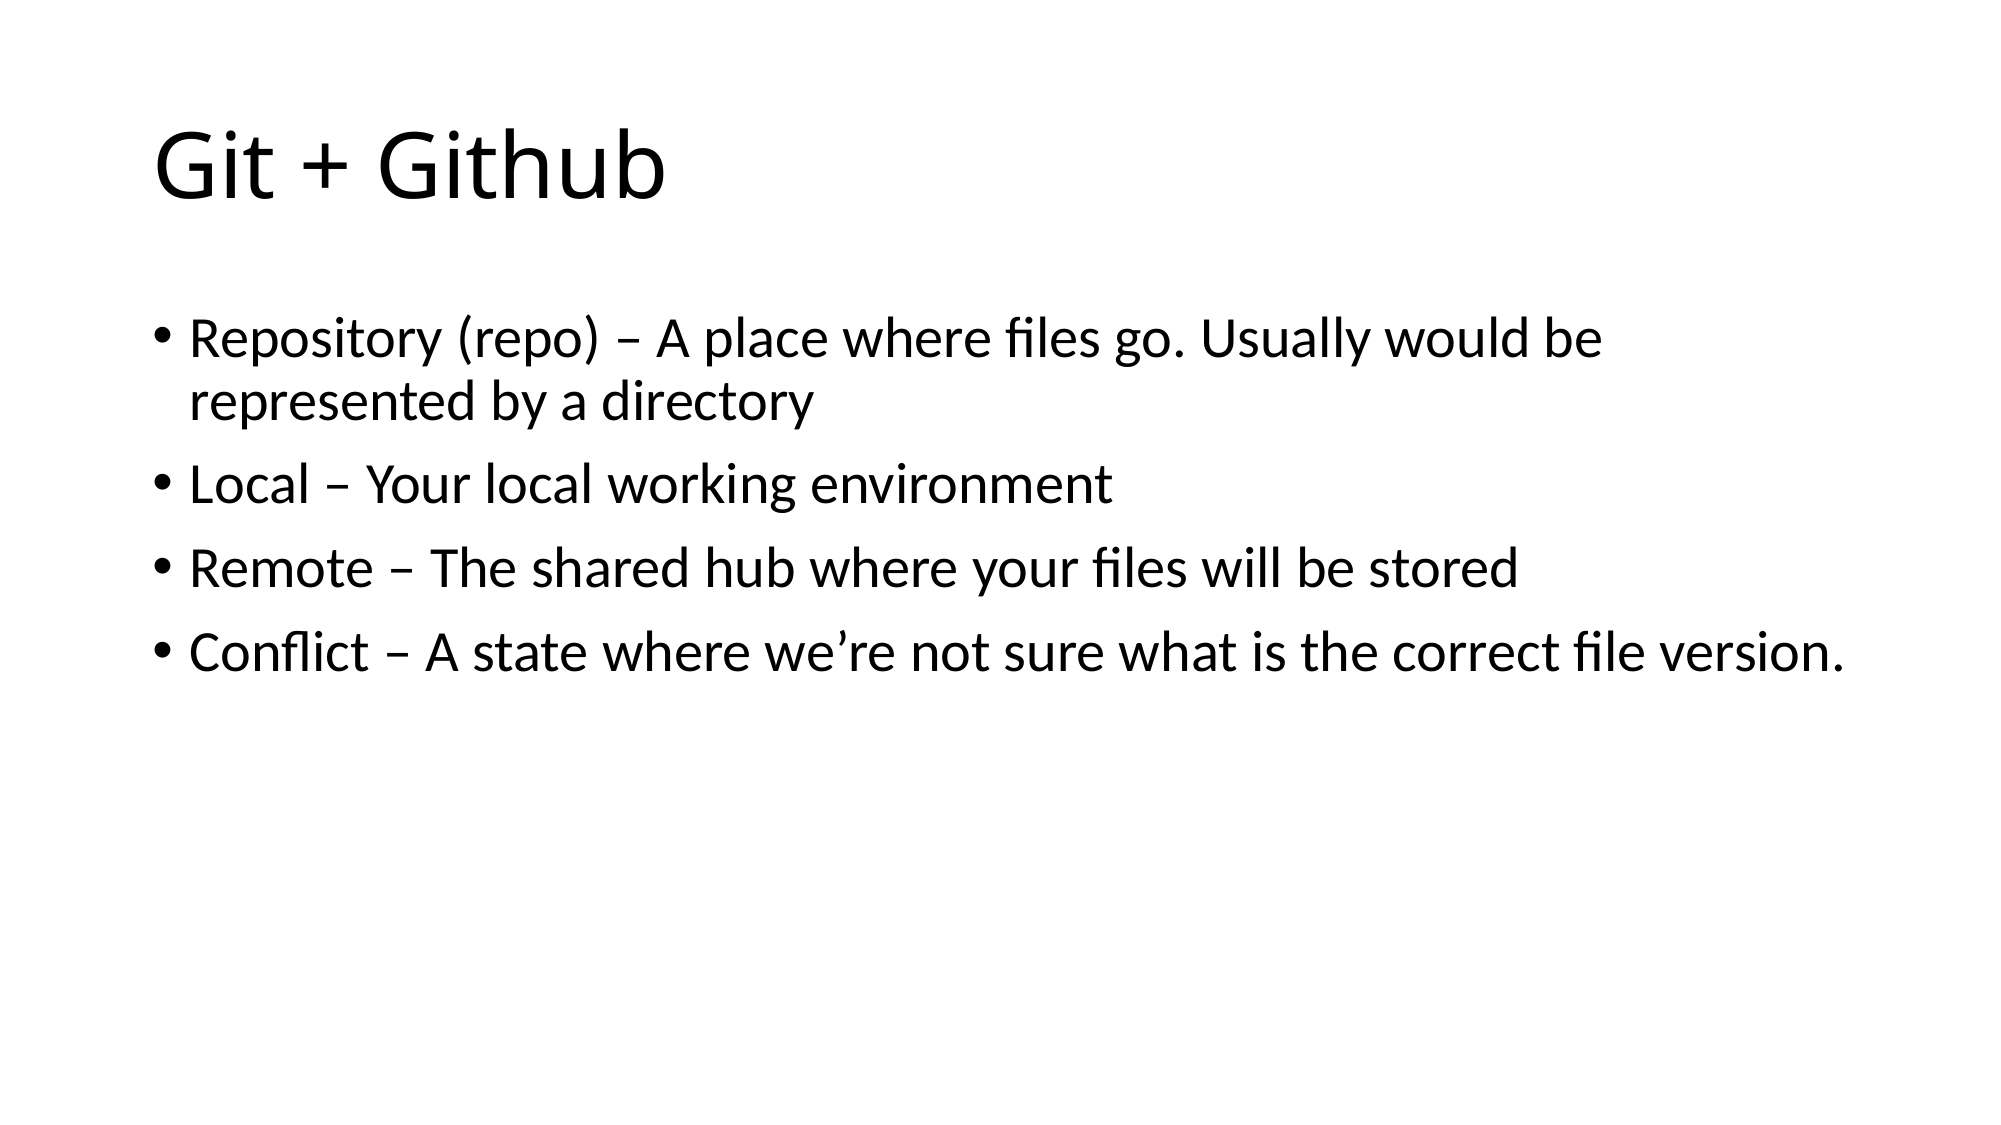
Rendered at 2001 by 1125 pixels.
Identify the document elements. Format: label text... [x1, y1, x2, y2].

list Repository (repo) – A place where files go. Usually would be represented by a directory Local – Your local working environment Remote – The shared hub where your files will be stored Conflict – A state where we’re not sure what is the correct file version. [137, 299, 1863, 1014]
title Git + Github [137, 59, 1863, 278]
